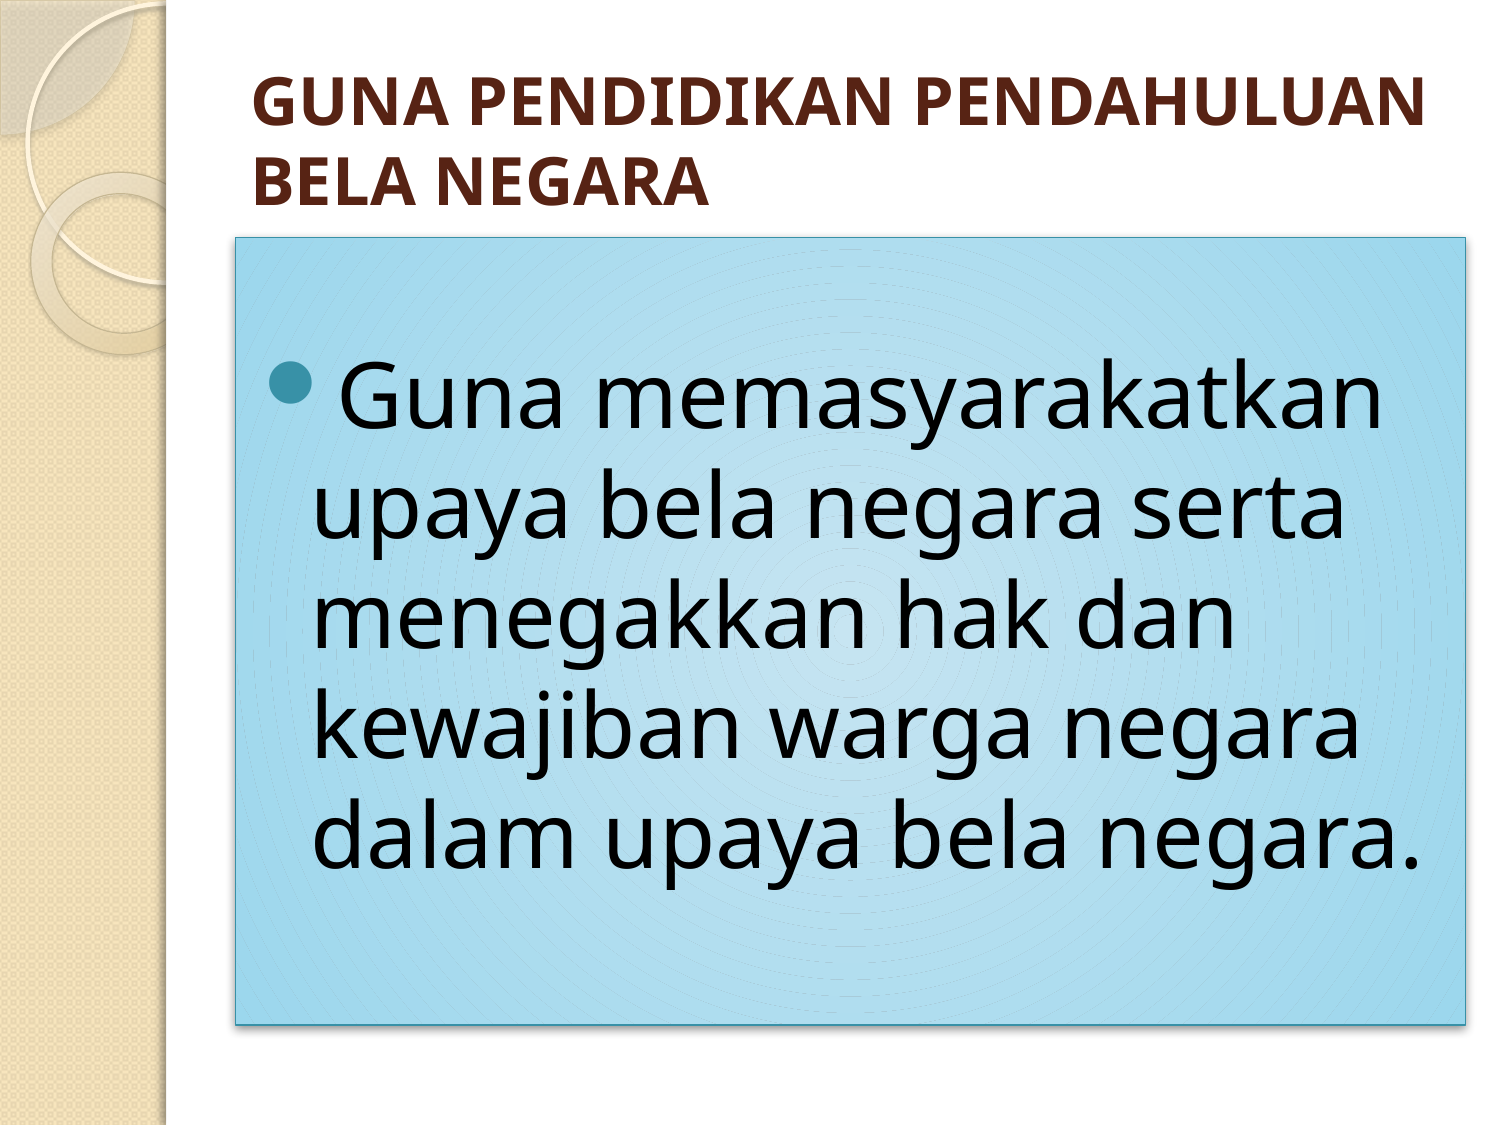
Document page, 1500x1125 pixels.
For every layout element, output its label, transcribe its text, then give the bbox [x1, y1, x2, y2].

list Guna memasyarakatkan upaya bela negara serta menegakkan hak dan kewajiban warga negara dalam upaya bela negara. [235, 237, 1466, 1026]
title GUNA PENDIDIKAN PENDAHULUAN BELA NEGARA [235, 45, 1466, 233]
